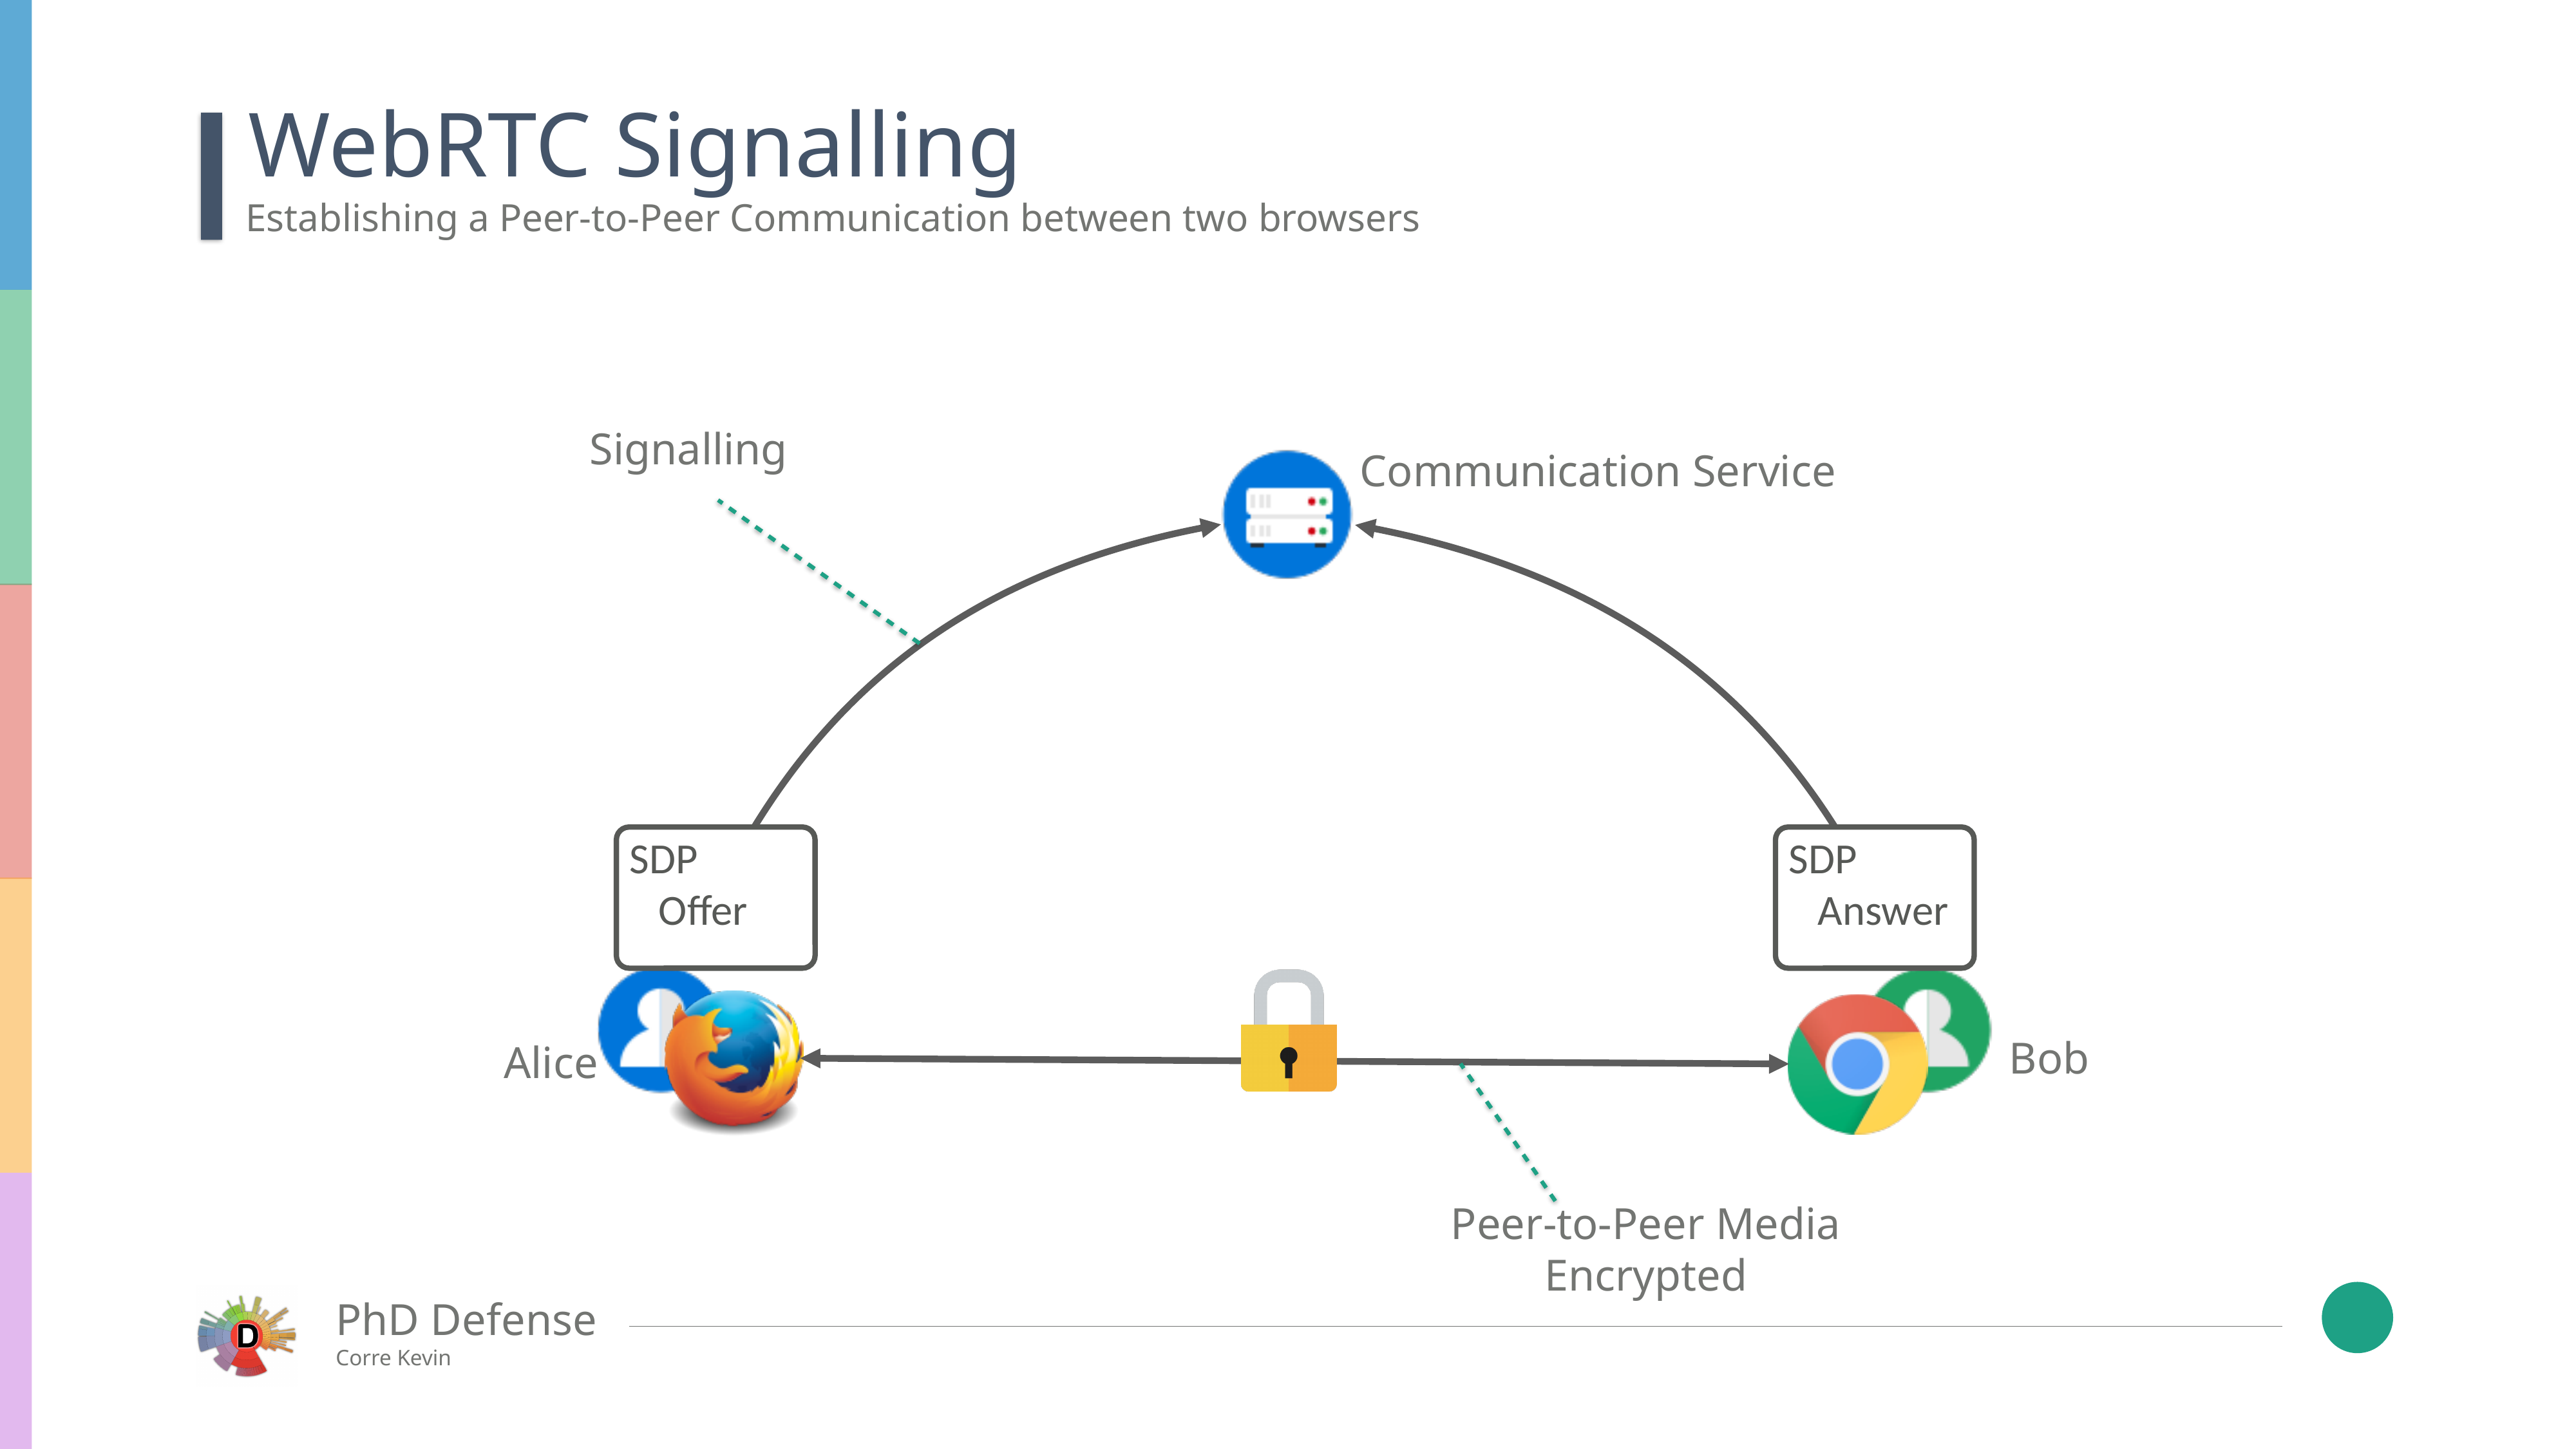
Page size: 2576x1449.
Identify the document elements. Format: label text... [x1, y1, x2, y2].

text_box [1781, 1059, 1787, 1063]
text_box [0, 877, 32, 1173]
picture [1220, 446, 1356, 584]
picture [1222, 965, 1354, 1098]
text_box [0, 585, 32, 877]
text_box SDP Offer [616, 827, 815, 969]
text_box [1451, 1063, 1841, 1322]
text_box [0, 1173, 32, 1449]
text_box [804, 1054, 1222, 1063]
picture [1787, 965, 1996, 1135]
picture [595, 963, 804, 1138]
picture [196, 1285, 298, 1387]
slide_number [2308, 1285, 2407, 1347]
text_box Establishing a Peer-to-Peer Communication between two browsers [245, 193, 2400, 239]
text_box [0, 289, 32, 585]
text_box [1356, 522, 1835, 861]
text_box Communication Service [1359, 443, 1837, 495]
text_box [587, 421, 920, 644]
text_box Bob [2009, 1030, 2090, 1083]
text_box [0, 0, 32, 289]
text_box Alice [498, 1030, 595, 1092]
text_box [754, 522, 1220, 858]
text_box WebRTC Signalling [248, 88, 2403, 195]
text_box [201, 112, 222, 240]
text_box SDP Answer [1775, 827, 1975, 969]
